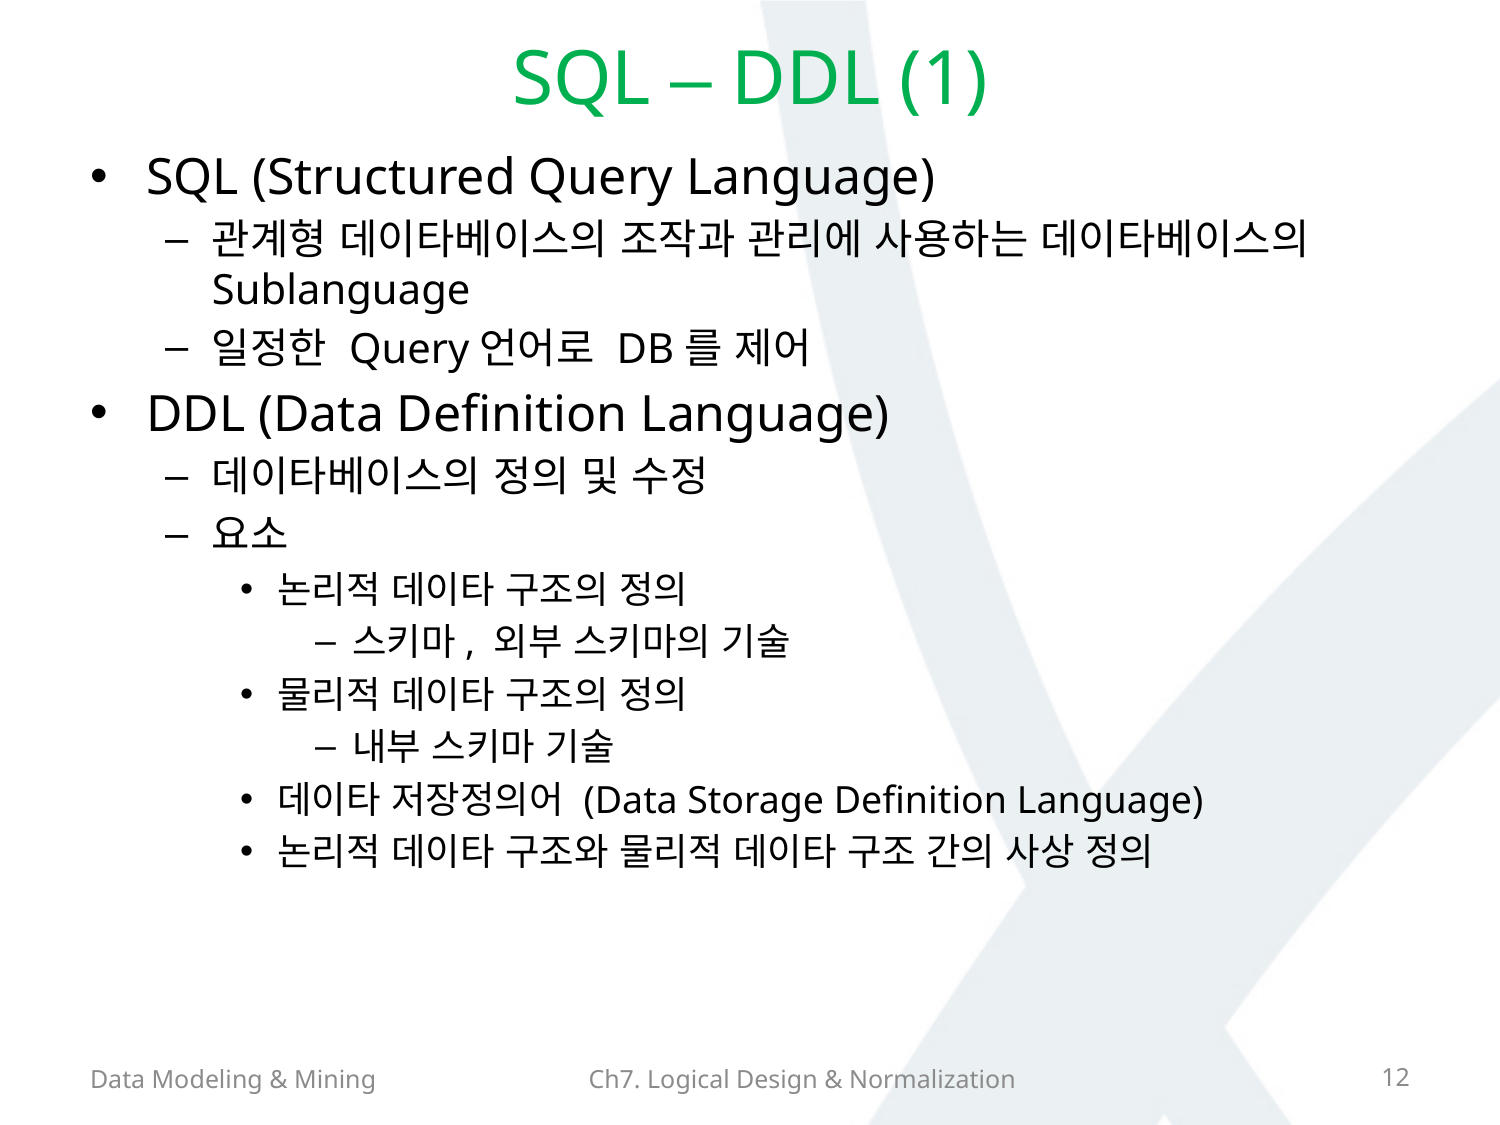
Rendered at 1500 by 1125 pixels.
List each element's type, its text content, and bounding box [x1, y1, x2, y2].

title SQL – DDL (1) [74, 23, 1426, 126]
slide_number 12 [1340, 1054, 1425, 1103]
footer Ch7. Logical Design & Normalization [512, 1054, 1093, 1103]
slide_number Data Modeling & Mining [75, 1054, 425, 1103]
list SQL (Structured Query Language) 관계형 데이타베이스의 조작과 관리에 사용하는 데이타베이스의 Sublanguage 일정한 Query언어로 DB를 제어 DDL (Data Definition Language) 데이타베이스의 정의 및 수정 요소 논리적 데이타 구조의 정의 스키마, 외부 스키마의 기술 물리적 데이타 구조의 정의 내부 스키마 기술 데이타 저장정의어 (Data Storage Definition Language) 논리적 데이타 구조와 물리적 데이타 구조 간의 사상 정의 [74, 136, 1426, 1044]
picture [0, 0, 1500, 1125]
